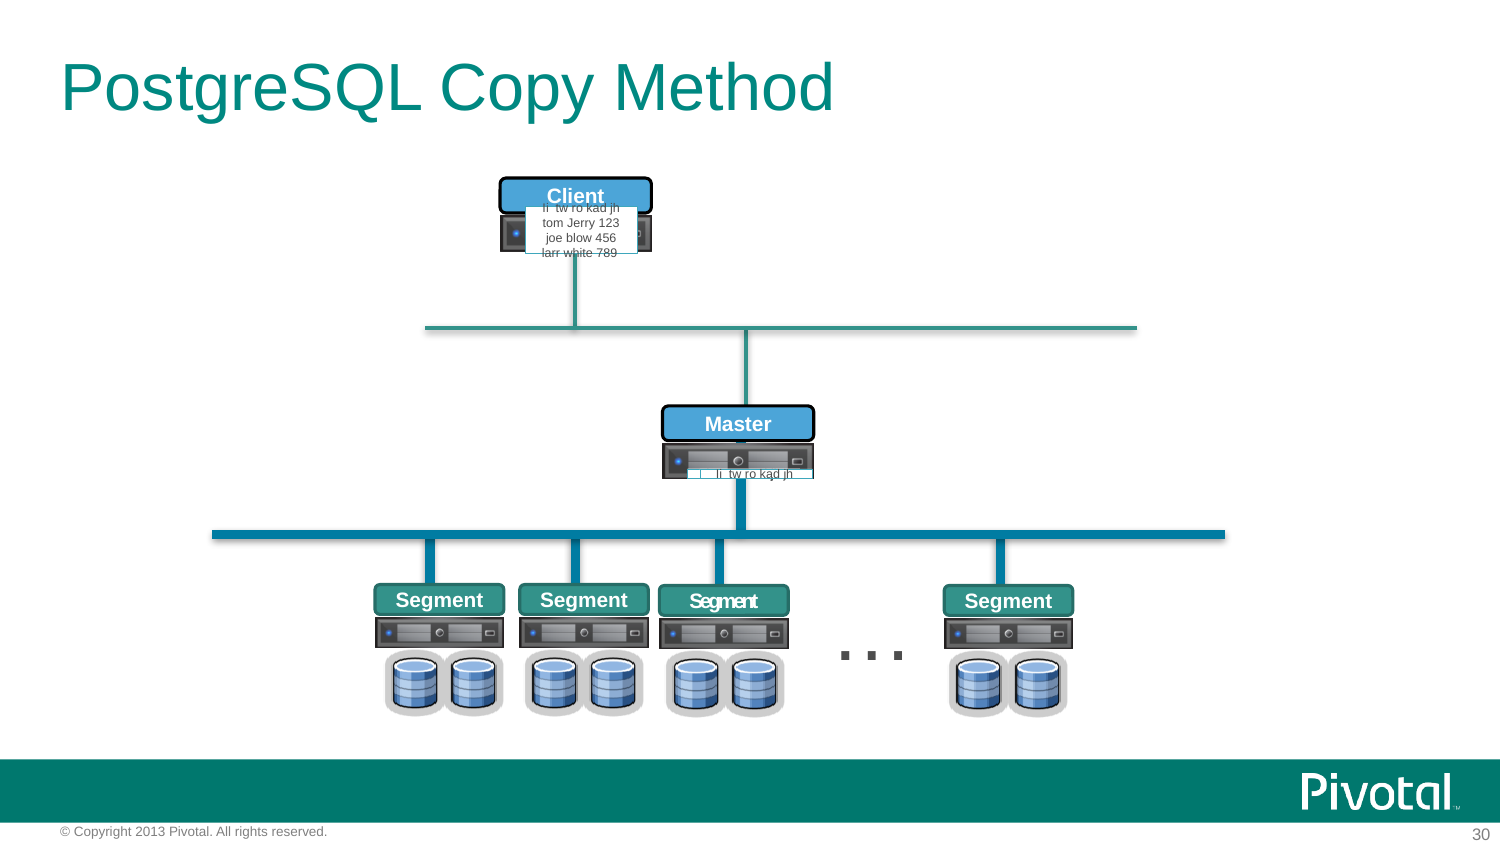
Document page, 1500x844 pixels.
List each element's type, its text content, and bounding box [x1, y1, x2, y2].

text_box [943, 585, 1074, 649]
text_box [944, 650, 1074, 718]
picture [662, 443, 815, 480]
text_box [380, 649, 510, 717]
text_box Ii tw ro kad jh tom Jerry 123 joe blow 456 larr white 789 [523, 204, 640, 214]
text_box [661, 650, 792, 718]
picture [1302, 773, 1460, 810]
picture [499, 215, 652, 252]
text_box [374, 584, 505, 648]
text_box Master [662, 405, 814, 441]
text_box … [815, 569, 929, 685]
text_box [519, 649, 650, 717]
text_box Client [500, 177, 652, 214]
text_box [519, 584, 649, 648]
title PostgreSQL Copy Method [60, 53, 1440, 129]
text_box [659, 585, 789, 649]
